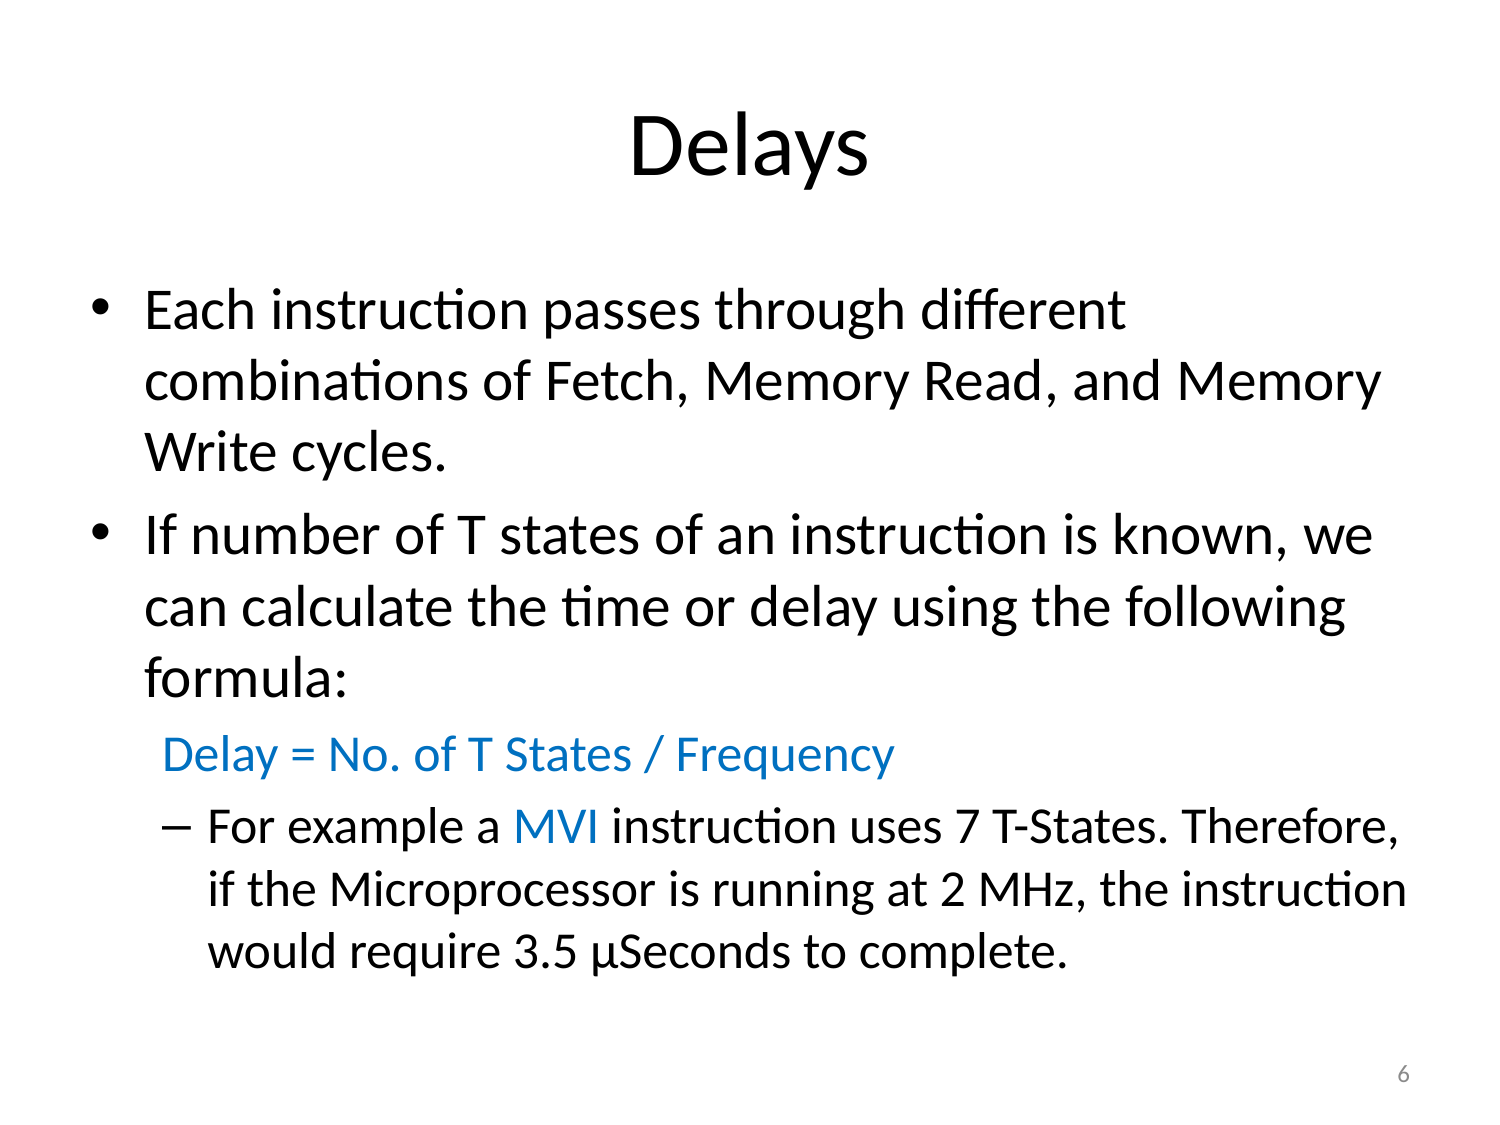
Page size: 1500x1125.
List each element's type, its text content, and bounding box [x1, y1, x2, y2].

list Each instruction passes through different combinations of Fetch, Memory Read, and Memory Write cycles. If number of T states of an instruction is known, we can calculate the time or delay using the following formula: Delay = No. of T States / Frequency For example a MVI instruction uses 7 T-States. Therefore, if the Microprocessor is running at 2 MHz, the instruction would require 3.5 μSeconds to complete. [75, 262, 1425, 1005]
slide_number 6 [1074, 1042, 1425, 1103]
title Delays [75, 45, 1425, 233]
